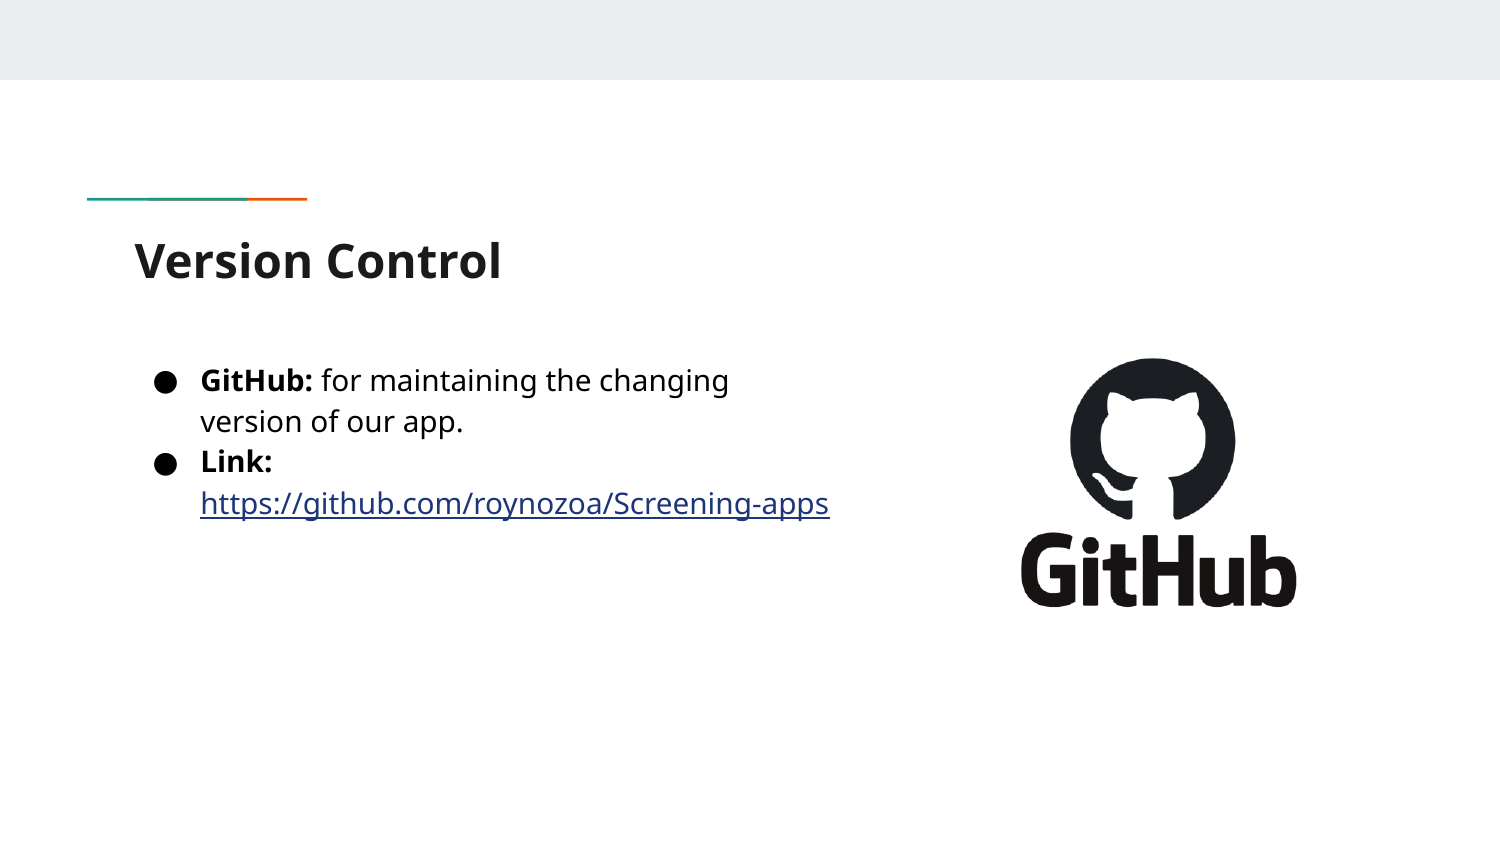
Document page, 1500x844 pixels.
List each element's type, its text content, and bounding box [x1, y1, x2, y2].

list GitHub: for maintaining the changing version of our app. Link: https://github.com/roynozoa/Screening-apps [119, 341, 853, 582]
picture [881, 340, 1423, 640]
title Version Control [119, 216, 1381, 305]
